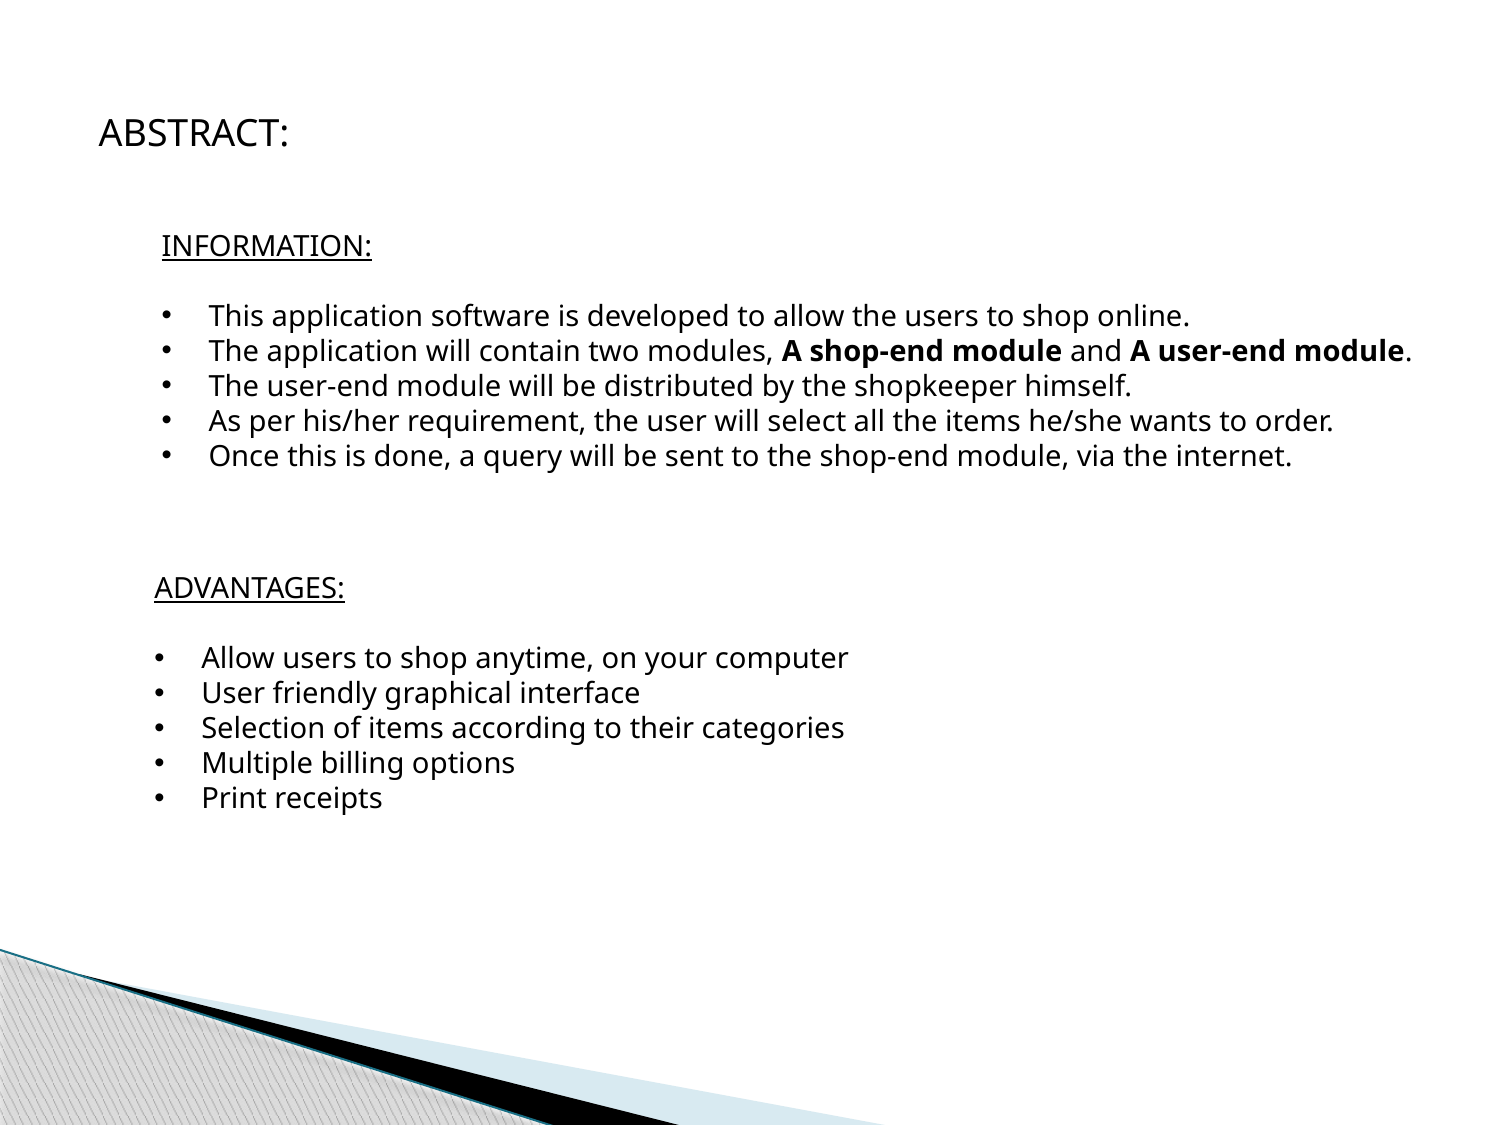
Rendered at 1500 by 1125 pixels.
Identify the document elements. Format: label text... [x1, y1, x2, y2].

text_box INFORMATION: This application software is developed to allow the users to shop online. The application will contain two modules, A shop-end module and A user-end module. The user-end module will be distributed by the shopkeeper himself. As per his/her requirement, the user will select all the items he/she wants to order. Once this is done, a query will be sent to the shop-end module, via the internet. [146, 219, 1428, 480]
text_box ABSTRACT: [83, 101, 305, 162]
text_box ADVANTAGES: Allow users to shop anytime, on your computer User friendly graphical interface Selection of items according to their categories Multiple billing options Print receipts [139, 562, 865, 822]
